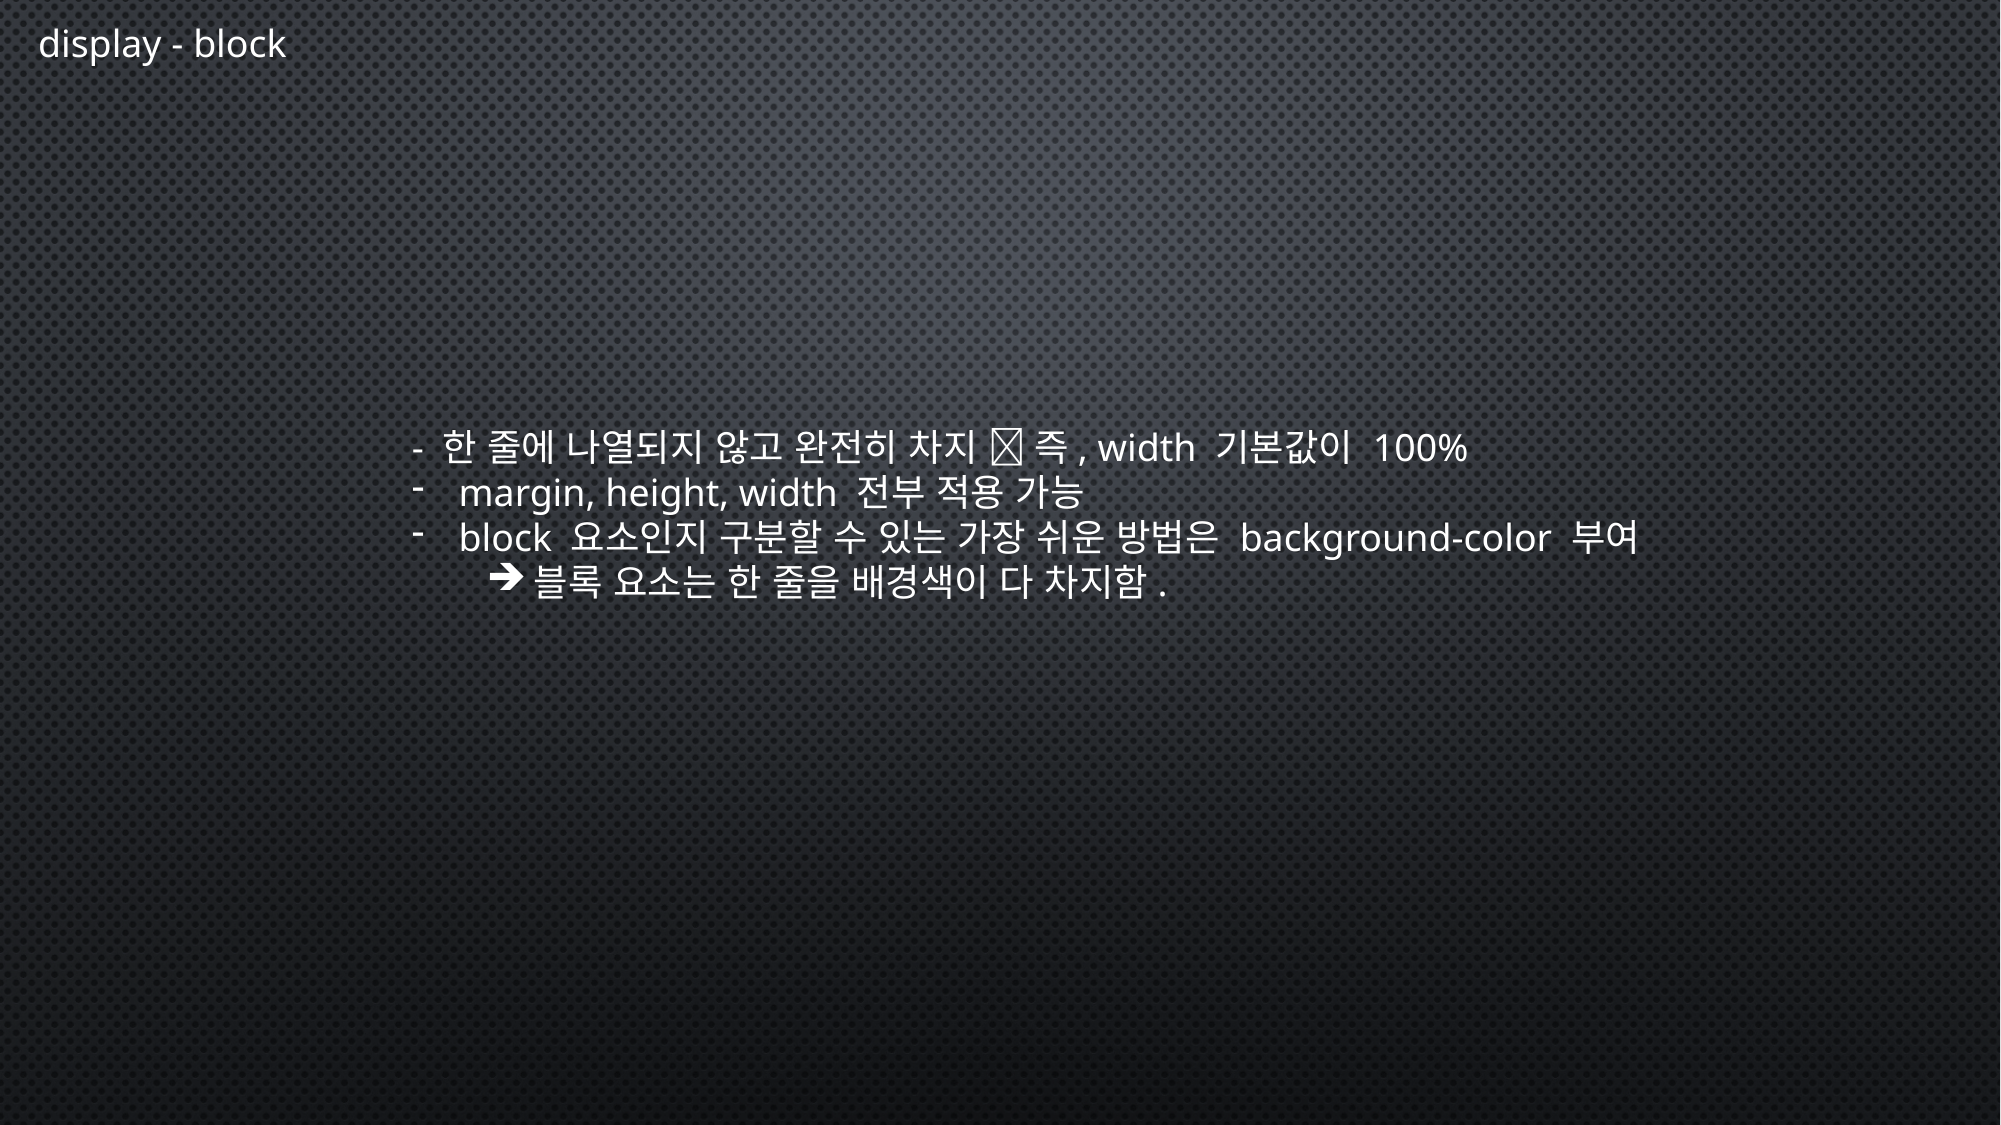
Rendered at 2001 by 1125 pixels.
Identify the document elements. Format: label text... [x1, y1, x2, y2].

text_box - 한 줄에 나열되지 않고 완전히 차지  즉, width 기본값이 100% margin, height, width 전부 적용 가능 block 요소인지 구분할 수 있는 가장 쉬운 방법은 background-color 부여 블록 요소는 한 줄을 배경색이 다 차지함. [397, 416, 1656, 612]
text_box display - block [23, 13, 302, 73]
